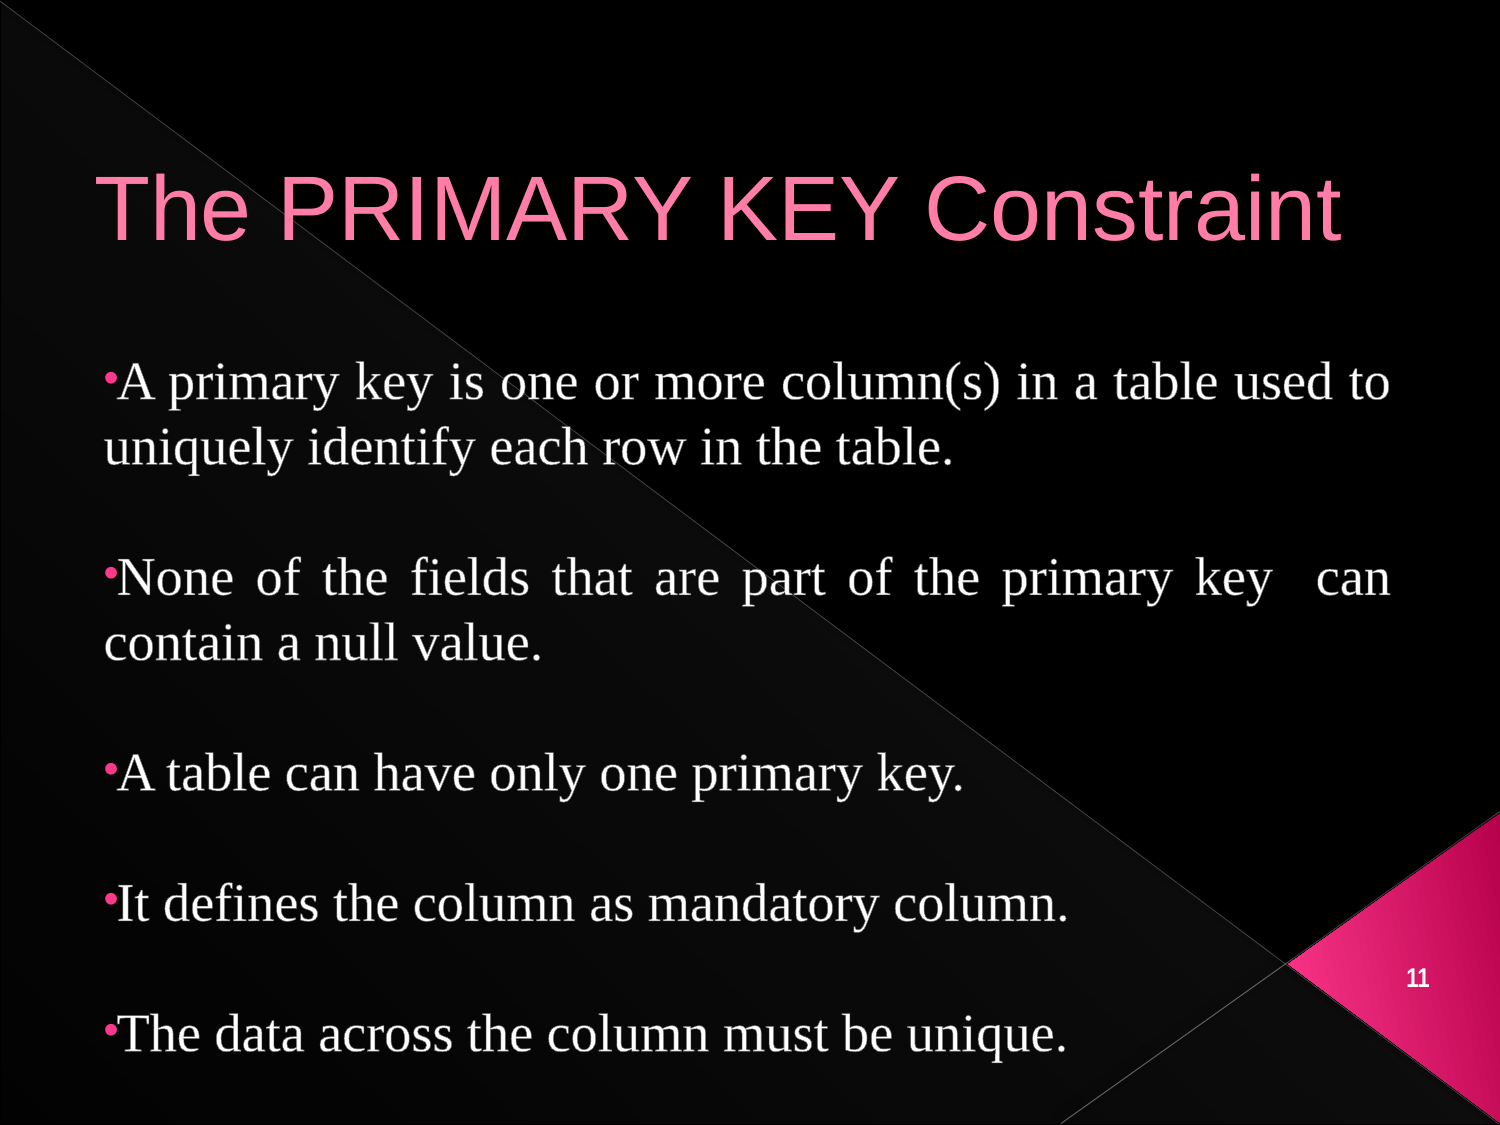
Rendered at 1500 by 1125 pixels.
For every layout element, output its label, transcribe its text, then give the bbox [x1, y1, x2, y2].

title The PRIMARY KEY Constraint [0, 24, 1374, 267]
slide_number 11 [1376, 943, 1460, 1004]
subtitle A primary key is one or more column(s) in a table used to uniquely identify each row in the table. None of the fields that are part of the primary key can contain a null value. A table can have only one primary key. It defines the column as mandatory column. The data across the column must be unique. [88, 337, 1412, 1075]
